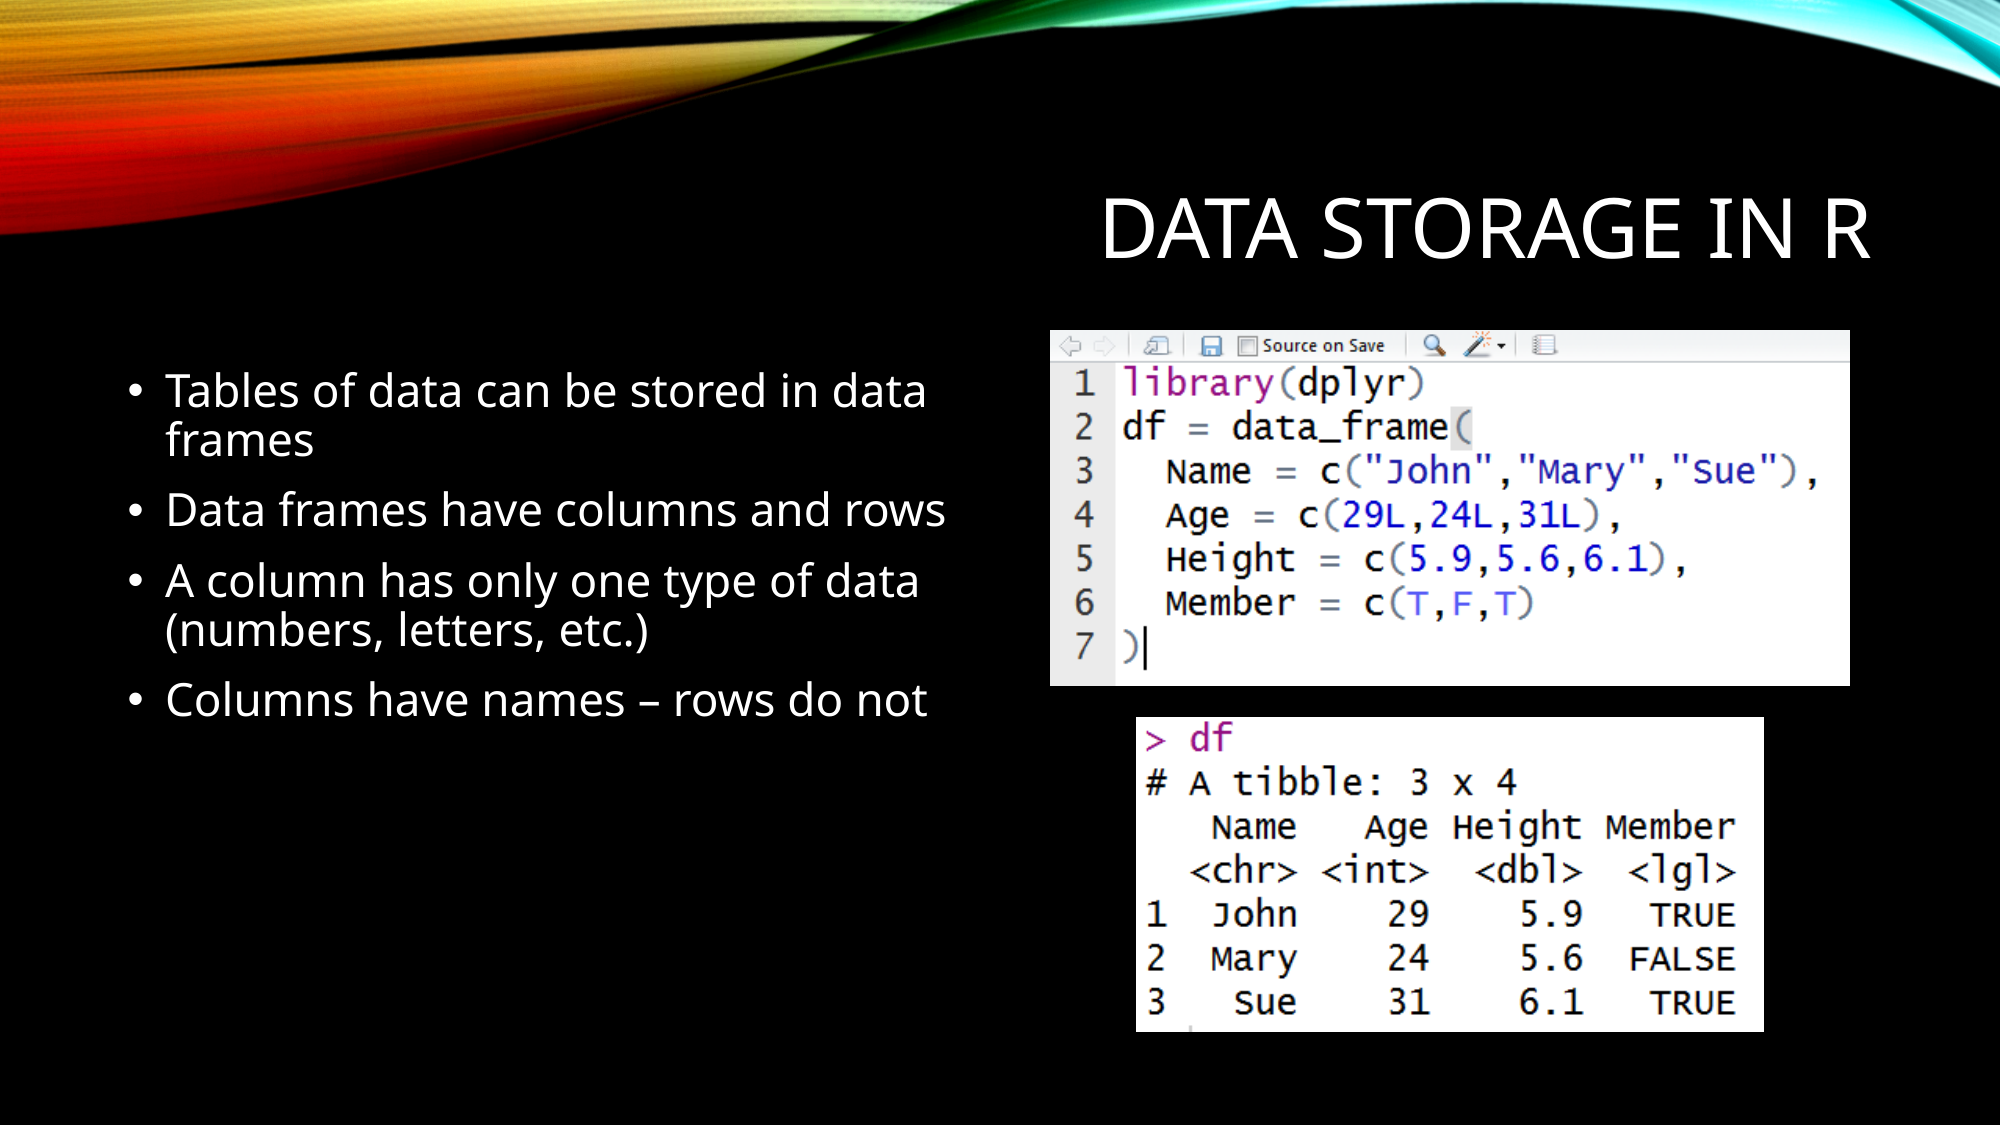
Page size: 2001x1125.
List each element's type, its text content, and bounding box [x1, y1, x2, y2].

picture [0, 0, 2000, 237]
picture [1136, 717, 1764, 1032]
title Data storage in R [474, 125, 1888, 338]
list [1050, 330, 1850, 686]
list Tables of data can be stored in data frames Data frames have columns and rows A column has only one type of data (numbers, letters, etc.) Columns have names – rows do not [112, 360, 988, 1021]
